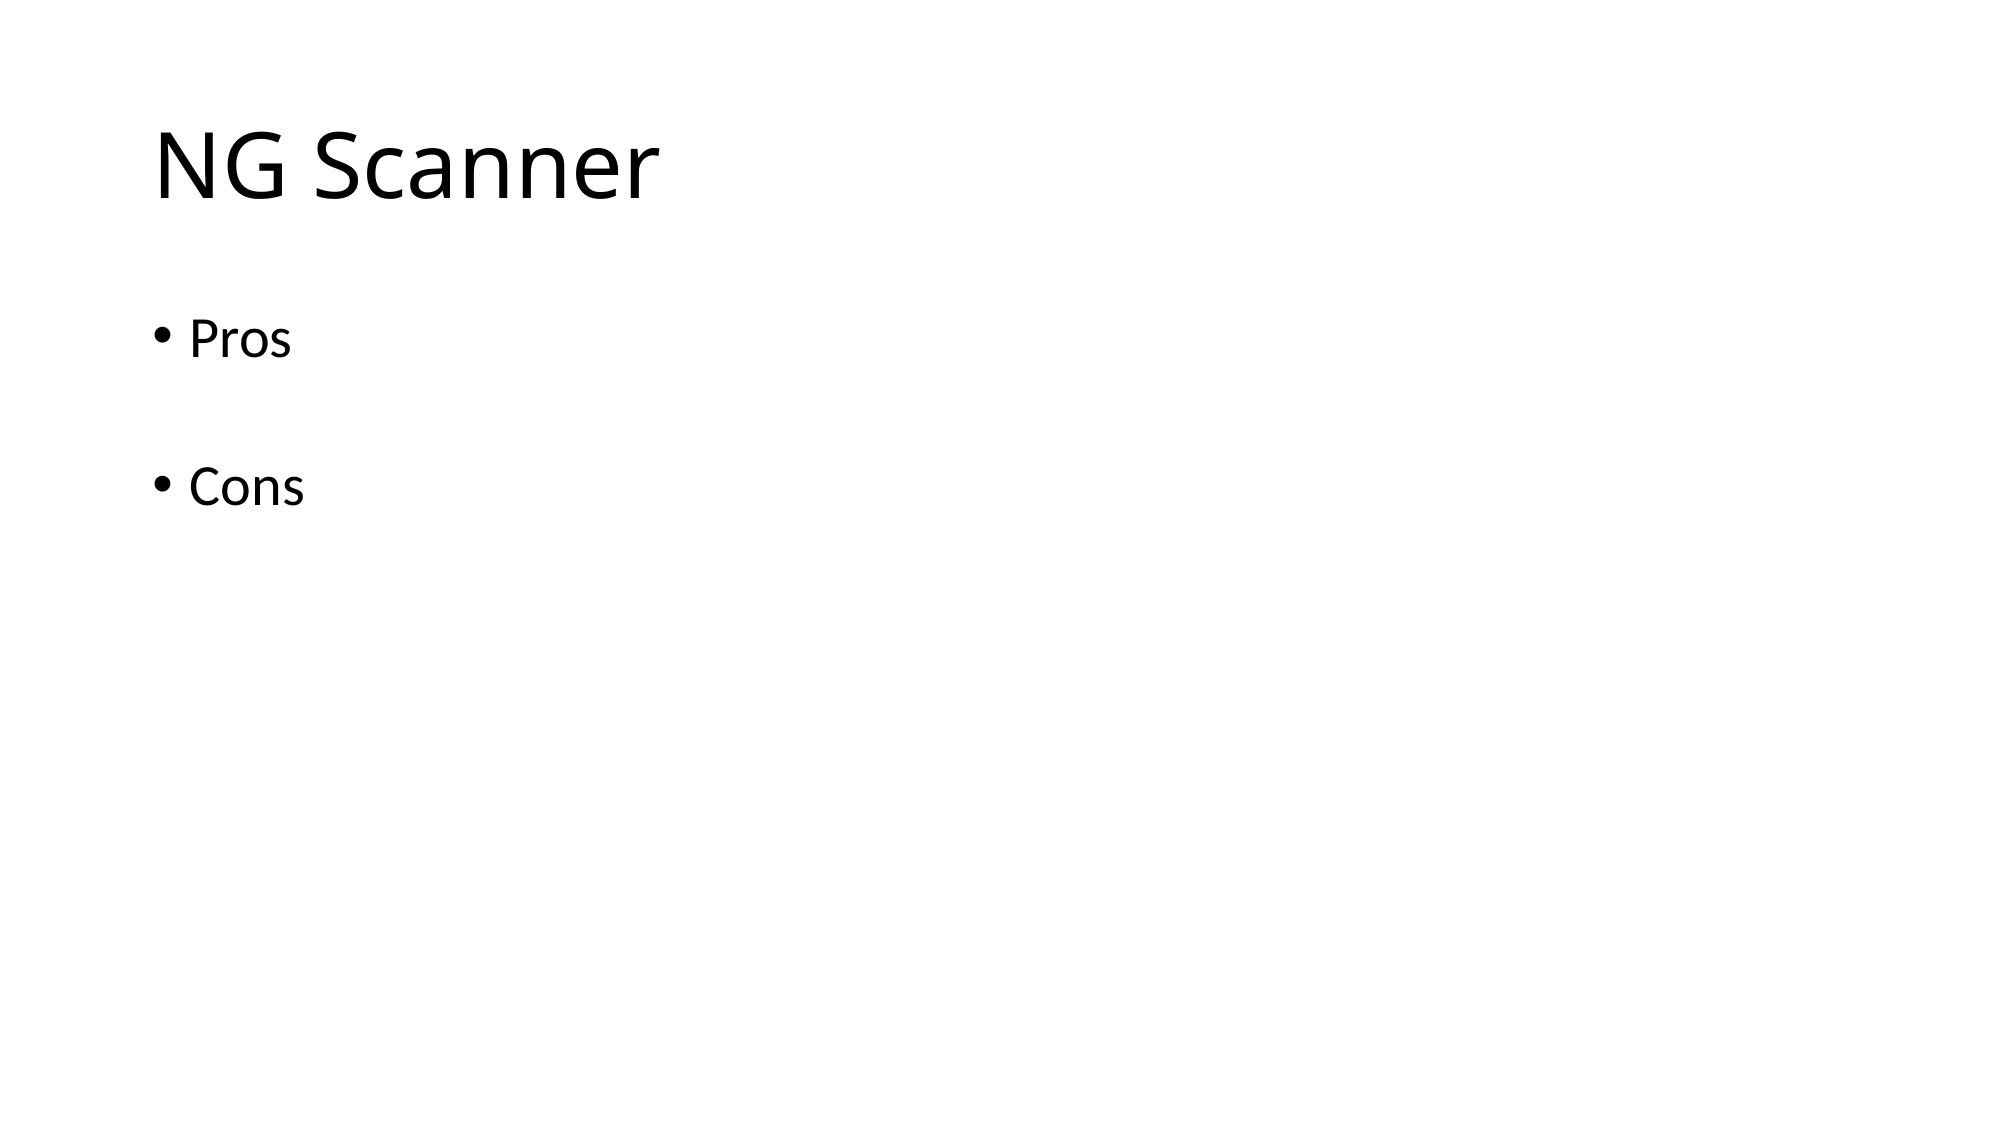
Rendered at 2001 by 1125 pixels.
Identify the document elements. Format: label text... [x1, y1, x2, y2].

list Pros Cons [137, 299, 1863, 1014]
title NG Scanner [137, 59, 1863, 278]
